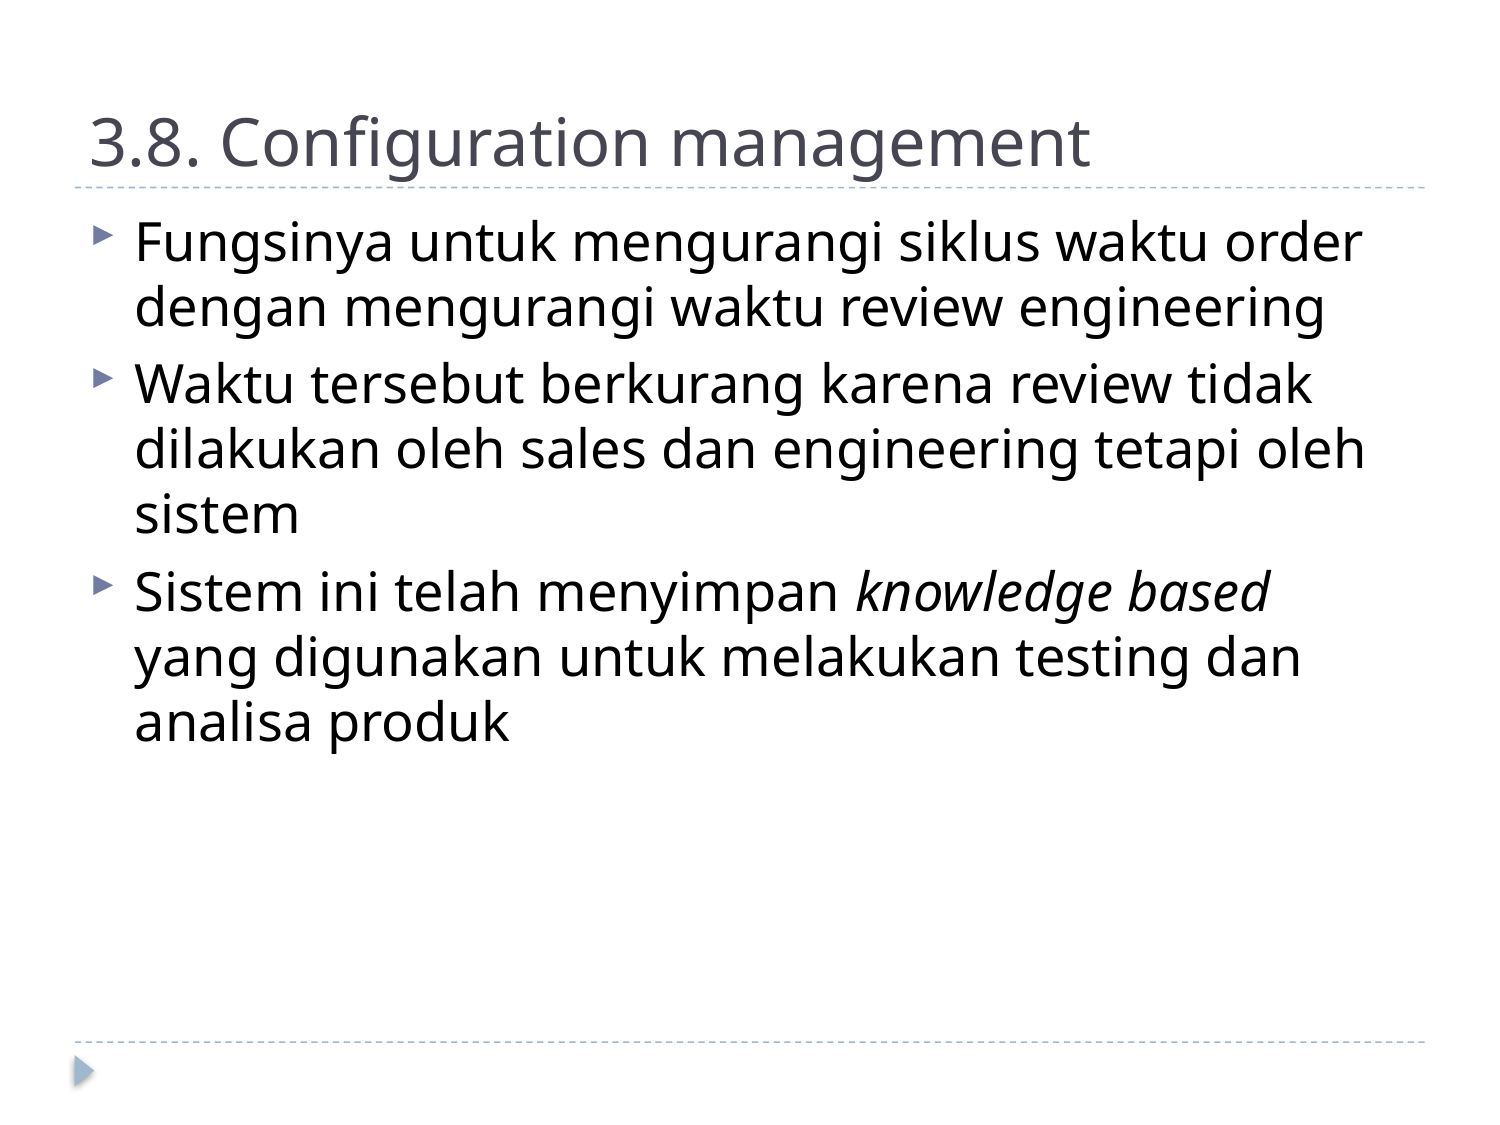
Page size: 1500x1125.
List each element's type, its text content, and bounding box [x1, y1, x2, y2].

list Fungsinya untuk mengurangi siklus waktu order dengan mengurangi waktu review engineering Waktu tersebut berkurang karena review tidak dilakukan oleh sales dan engineering tetapi oleh sistem Sistem ini telah menyimpan knowledge based yang digunakan untuk melakukan testing dan analisa produk [75, 200, 1425, 1010]
title 3.8. Configuration management [75, 24, 1425, 188]
